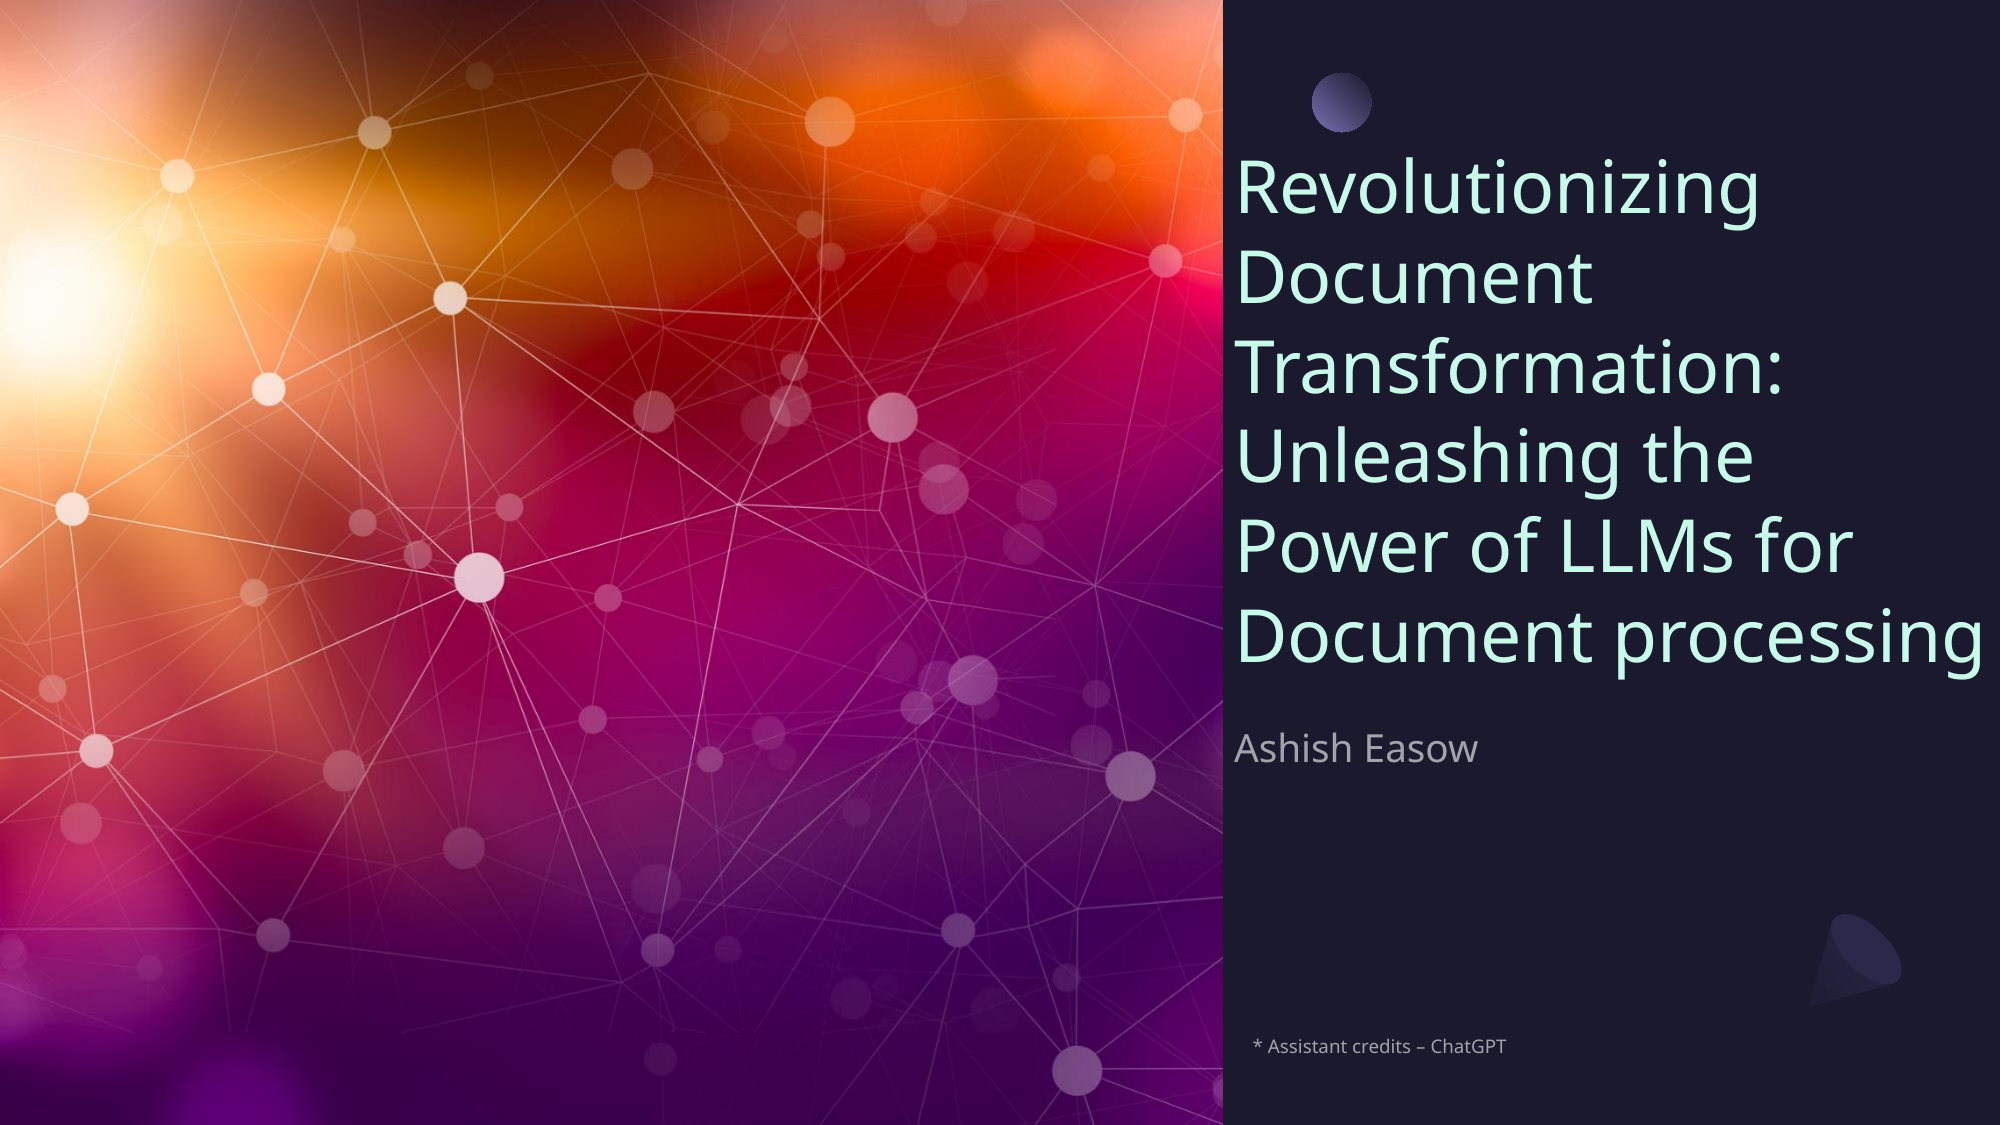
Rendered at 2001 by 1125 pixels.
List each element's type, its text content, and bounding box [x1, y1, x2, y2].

list Ashish Easow [1234, 715, 1819, 774]
title Revolutionizing Document Transformation: Unleashing the Power of LLMs for Document processing [1234, 105, 1987, 681]
picture [0, 0, 1223, 1125]
text_box * Assistant credits – ChatGPT [1252, 1030, 1838, 1090]
